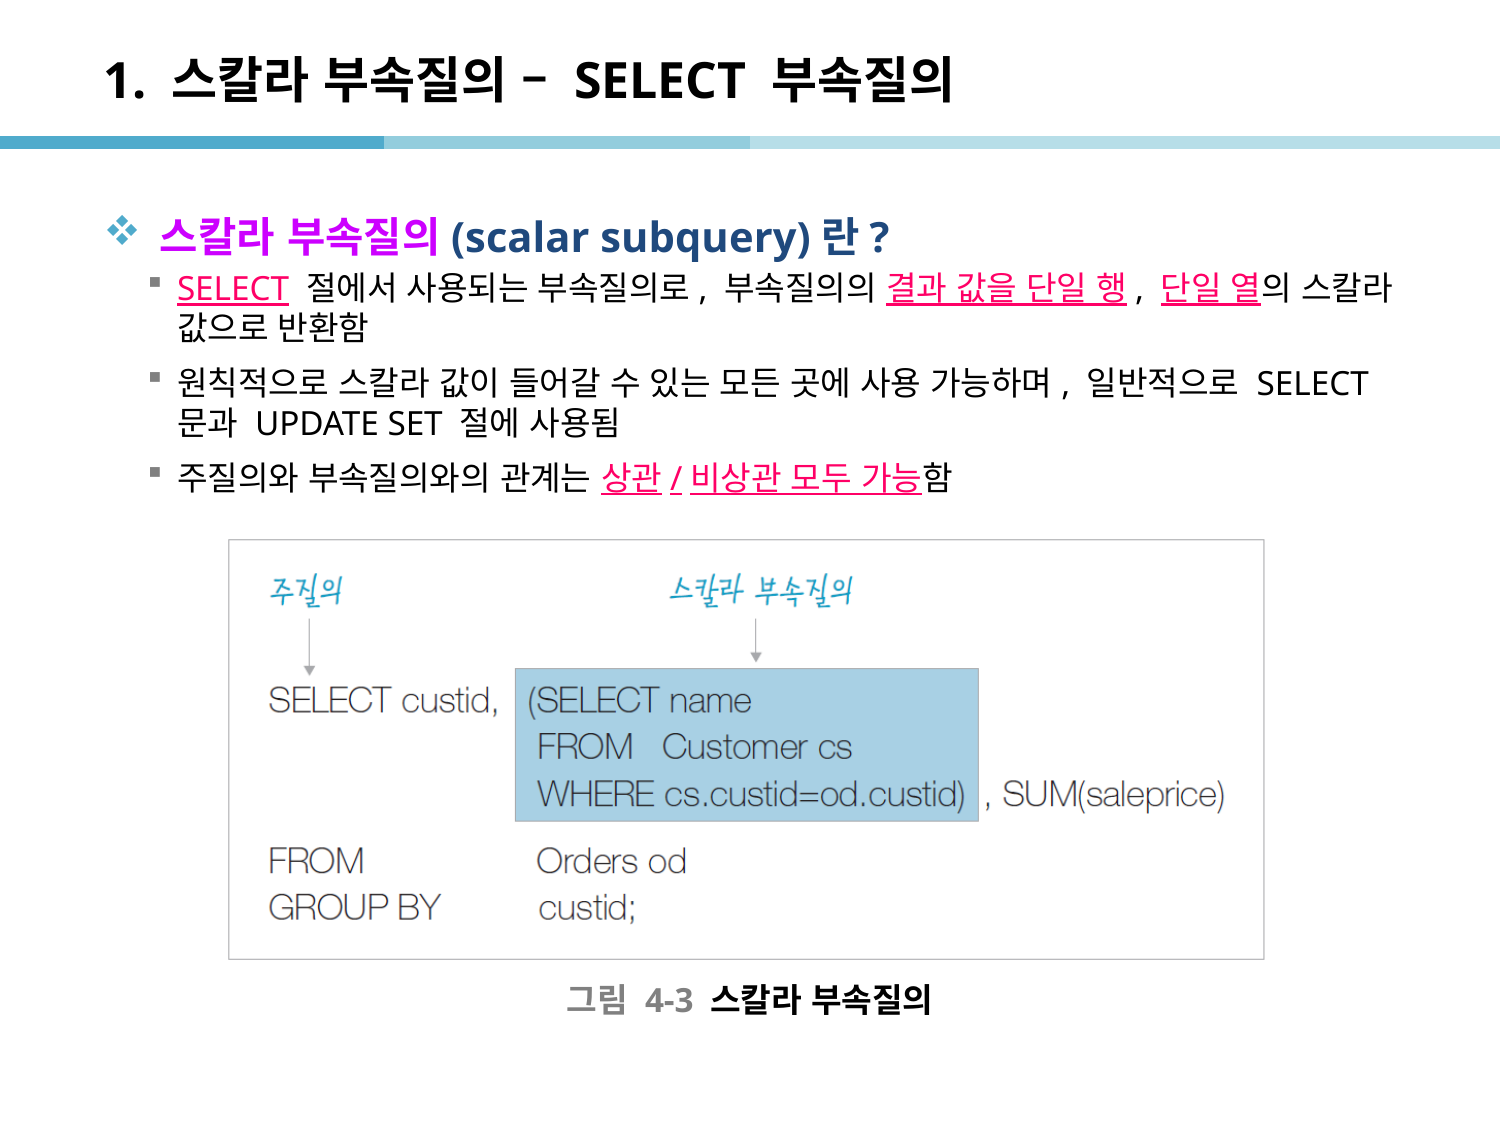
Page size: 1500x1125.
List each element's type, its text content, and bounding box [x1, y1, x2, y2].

title 1. 스칼라 부속질의 – SELECT 부속질의 [88, 32, 1330, 124]
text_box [218, 530, 1282, 1024]
list 스칼라 부속질의(scalar subquery)란? SELECT 절에서 사용되는 부속질의로, 부속질의의 결과 값을 단일 행, 단일 열의 스칼라 값으로 반환함 원칙적으로 스칼라 값이 들어갈 수 있는 모든 곳에 사용 가능하며, 일반적으로 SELECT 문과 UPDATE SET 절에 사용됨 주질의와 부속질의와의 관계는 상관/비상관 모두 가능함 [88, 177, 1448, 532]
